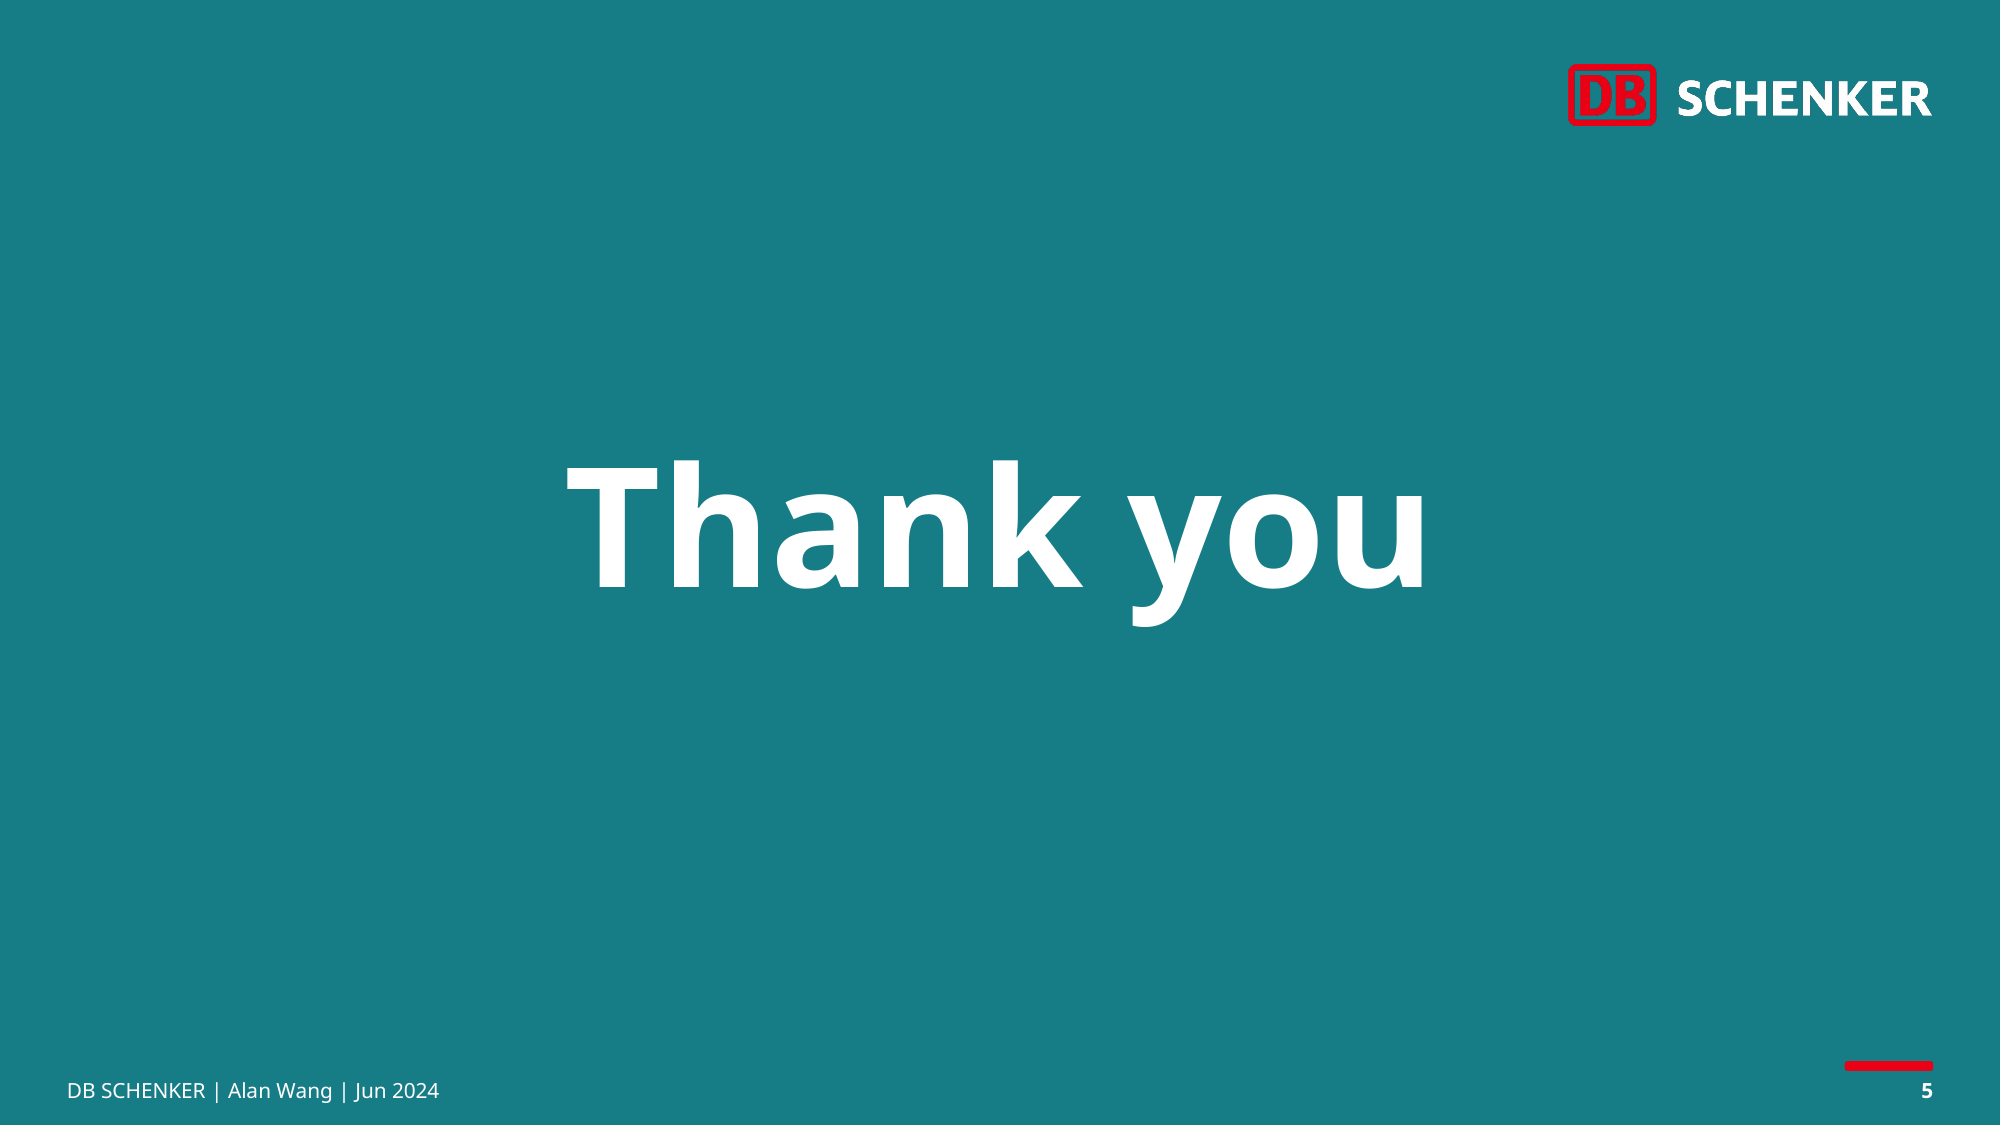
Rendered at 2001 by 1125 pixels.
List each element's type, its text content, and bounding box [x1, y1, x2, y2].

picture [1566, 64, 1934, 126]
footer DB SCHENKER | Alan Wang | Jun 2024 [66, 1070, 1804, 1106]
slide_number 5 [1844, 1070, 1934, 1106]
title Thank you [66, 420, 1933, 1012]
